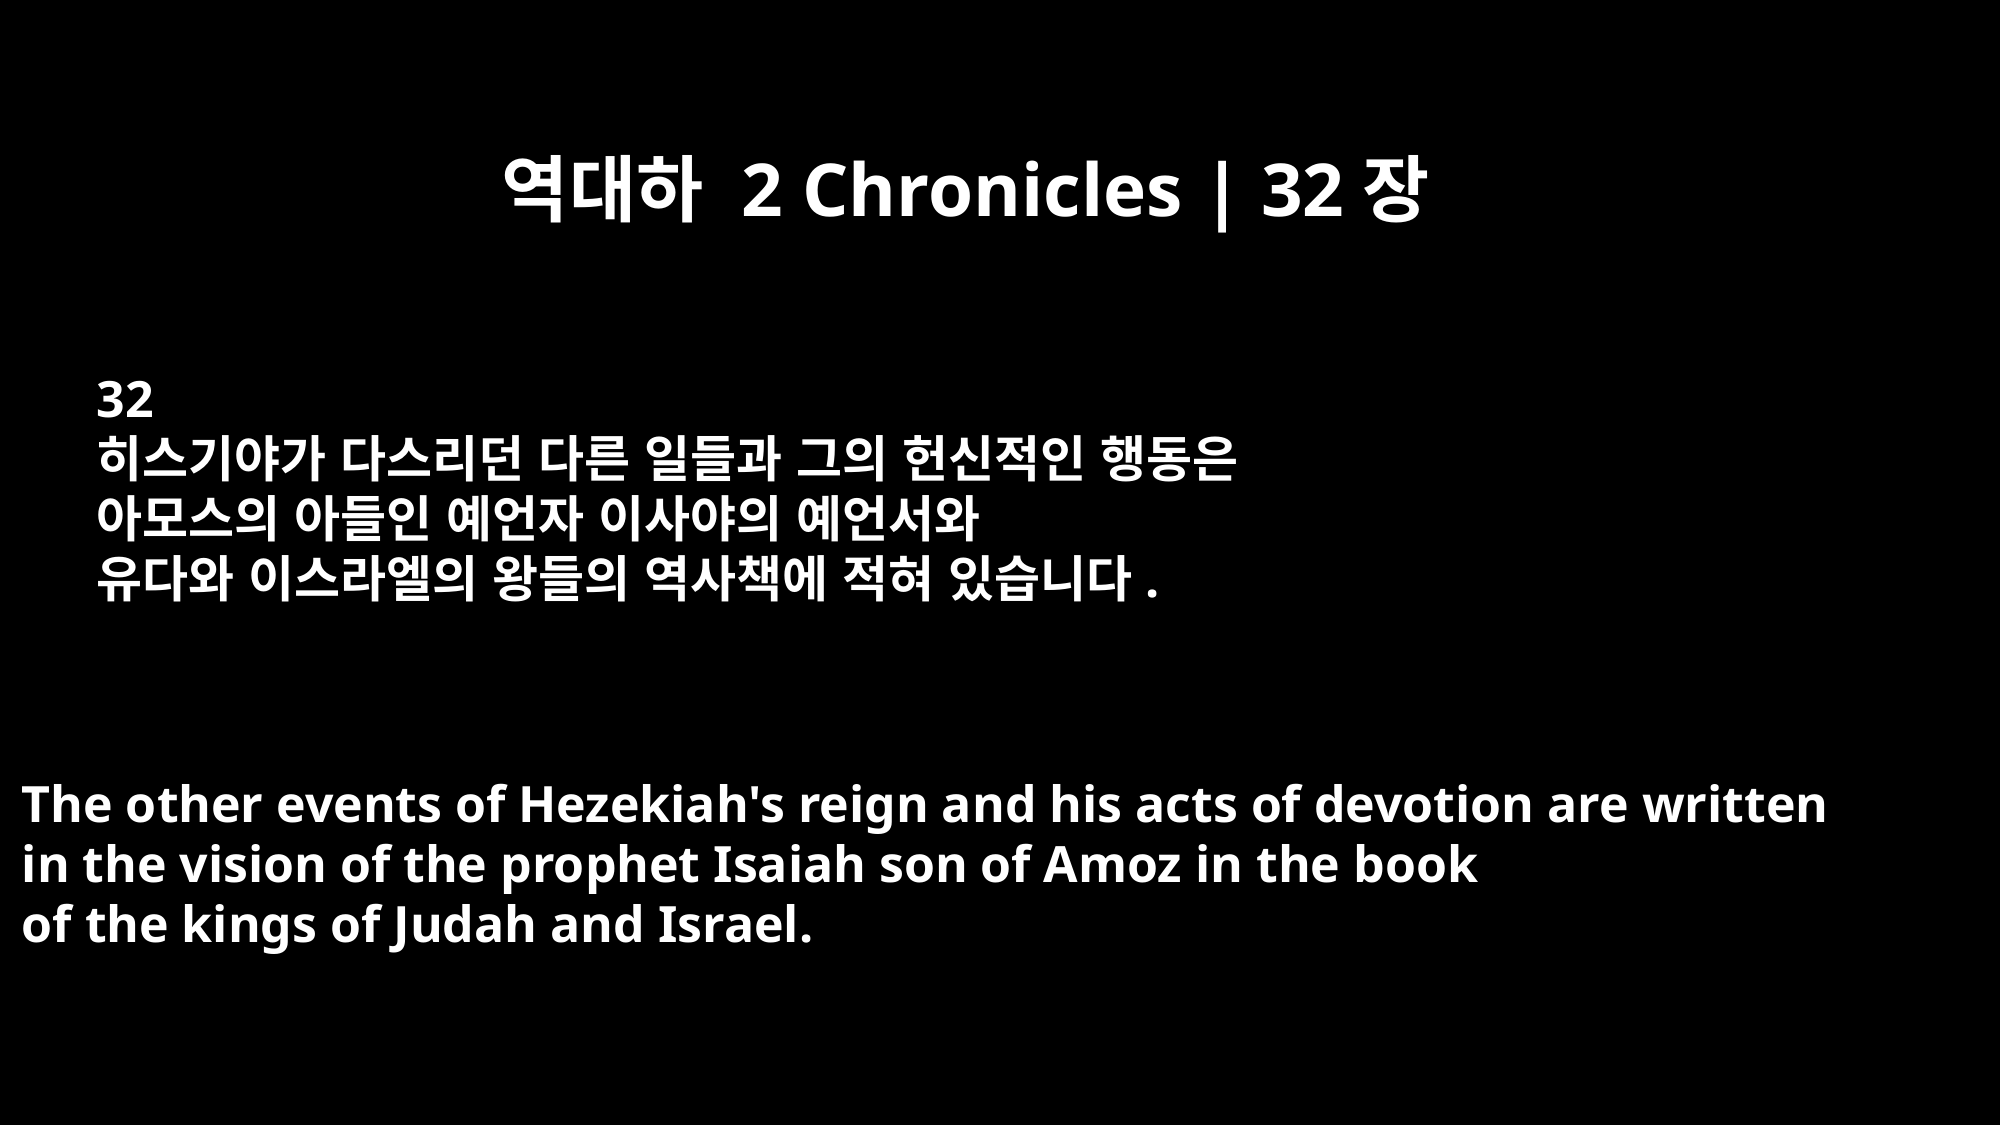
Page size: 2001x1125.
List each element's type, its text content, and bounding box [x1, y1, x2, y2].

text_box 역대하 2 Chronicles | 32장 [487, 136, 1445, 239]
text_box The other events of Hezekiah's reign and his acts of devotion are written in the vision of the prophet Isaiah son of Amoz in the book of the kings of Judah and Israel. [7, 764, 1844, 960]
text_box 32 히스기야가 다스리던 다른 일들과 그의 헌신적인 행동은 아모스의 아들인 예언자 이사야의 예언서와 유다와 이스라엘의 왕들의 역사책에 적혀 있습니다. [82, 359, 1254, 615]
